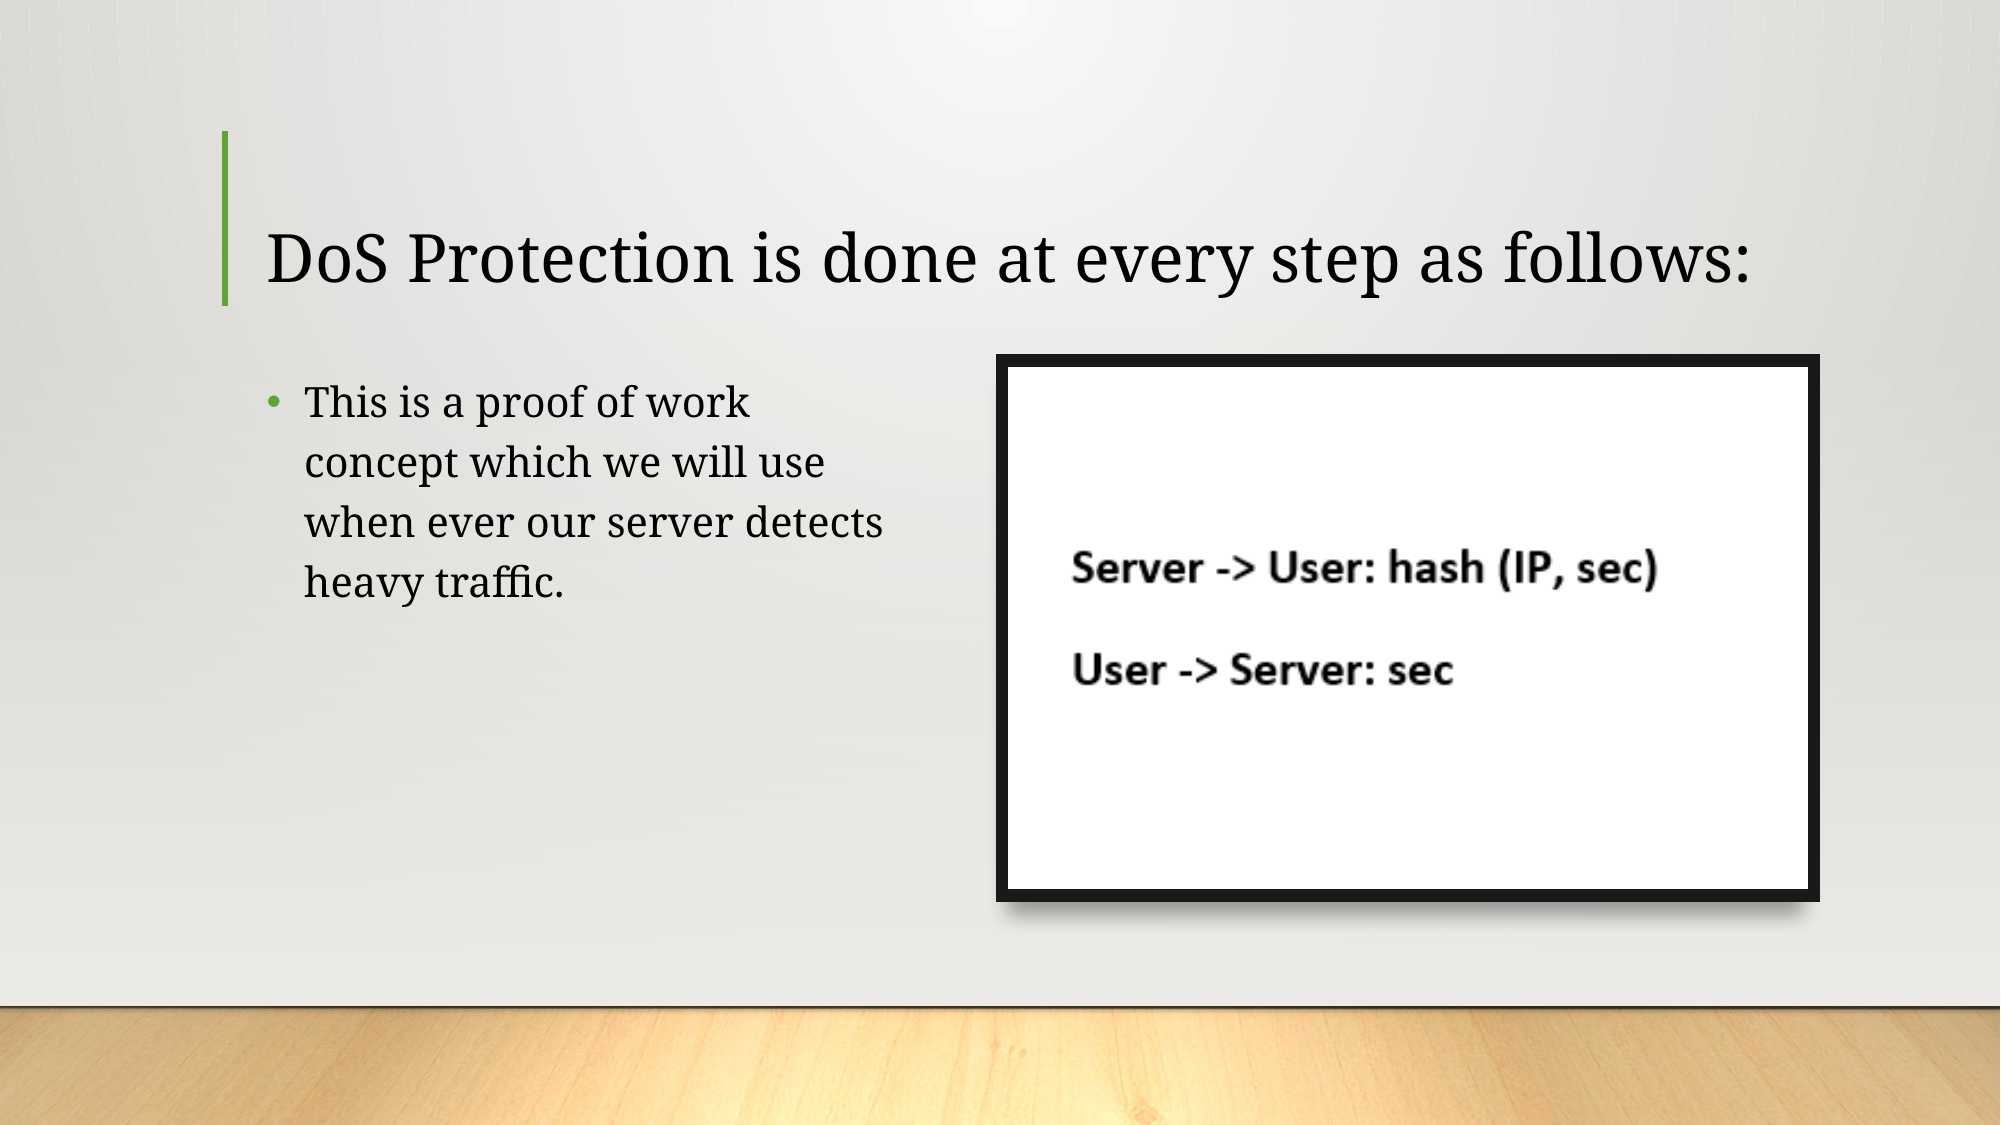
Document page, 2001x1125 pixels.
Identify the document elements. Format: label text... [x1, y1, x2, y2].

list This is a proof of work concept which we will use when ever our server detects heavy traffic. [251, 358, 921, 897]
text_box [1001, 358, 1815, 897]
picture [0, 1006, 2000, 1125]
picture [1029, 504, 1787, 750]
title DoS Protection is done at every step as follows: [251, 131, 1814, 305]
